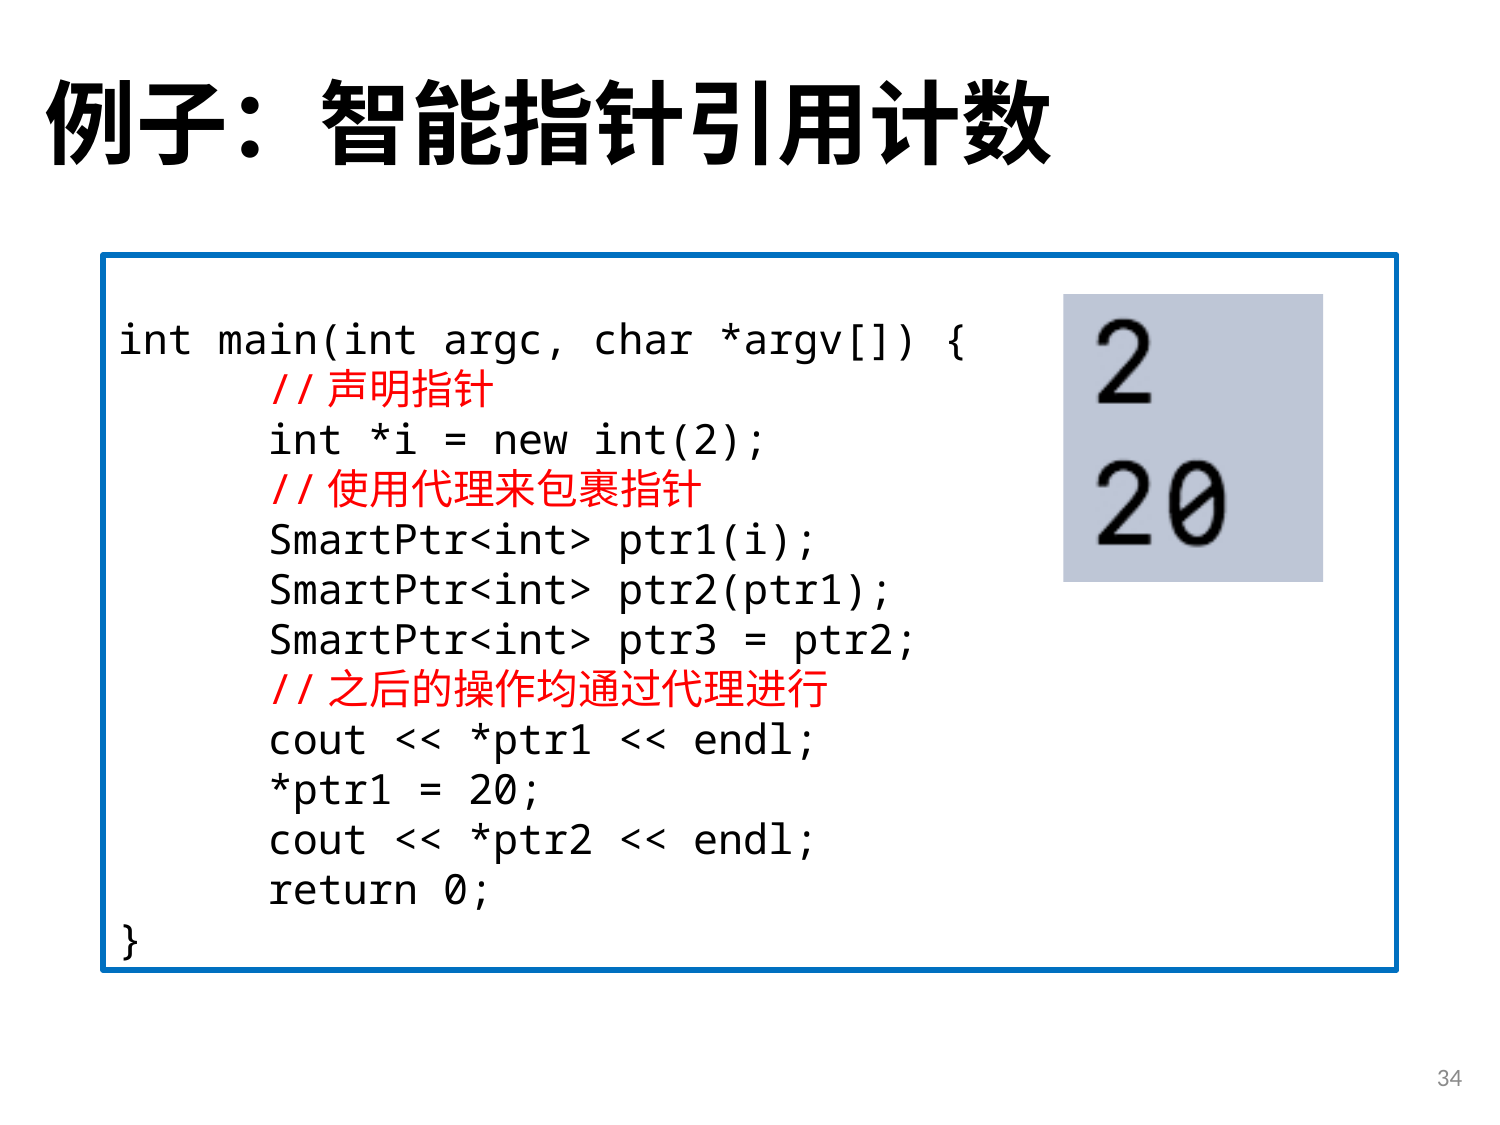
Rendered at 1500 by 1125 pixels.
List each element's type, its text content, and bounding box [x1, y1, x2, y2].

title 例子：智能指针引用计数 [29, 19, 1324, 237]
picture [1063, 294, 1324, 600]
slide_number 34 [1139, 1046, 1478, 1107]
text_box int main(int argc, char *argv[]) { //声明指针 int *i = new int(2); //使用代理来包裹指针 SmartPtr<int> ptr1(i); SmartPtr<int> ptr2(ptr1); SmartPtr<int> ptr3 = ptr2; //之后的操作均通过代理进行 cout << *ptr1 << endl; *ptr1 = 20; cout << *ptr2 << endl; return 0; } [103, 255, 1397, 971]
